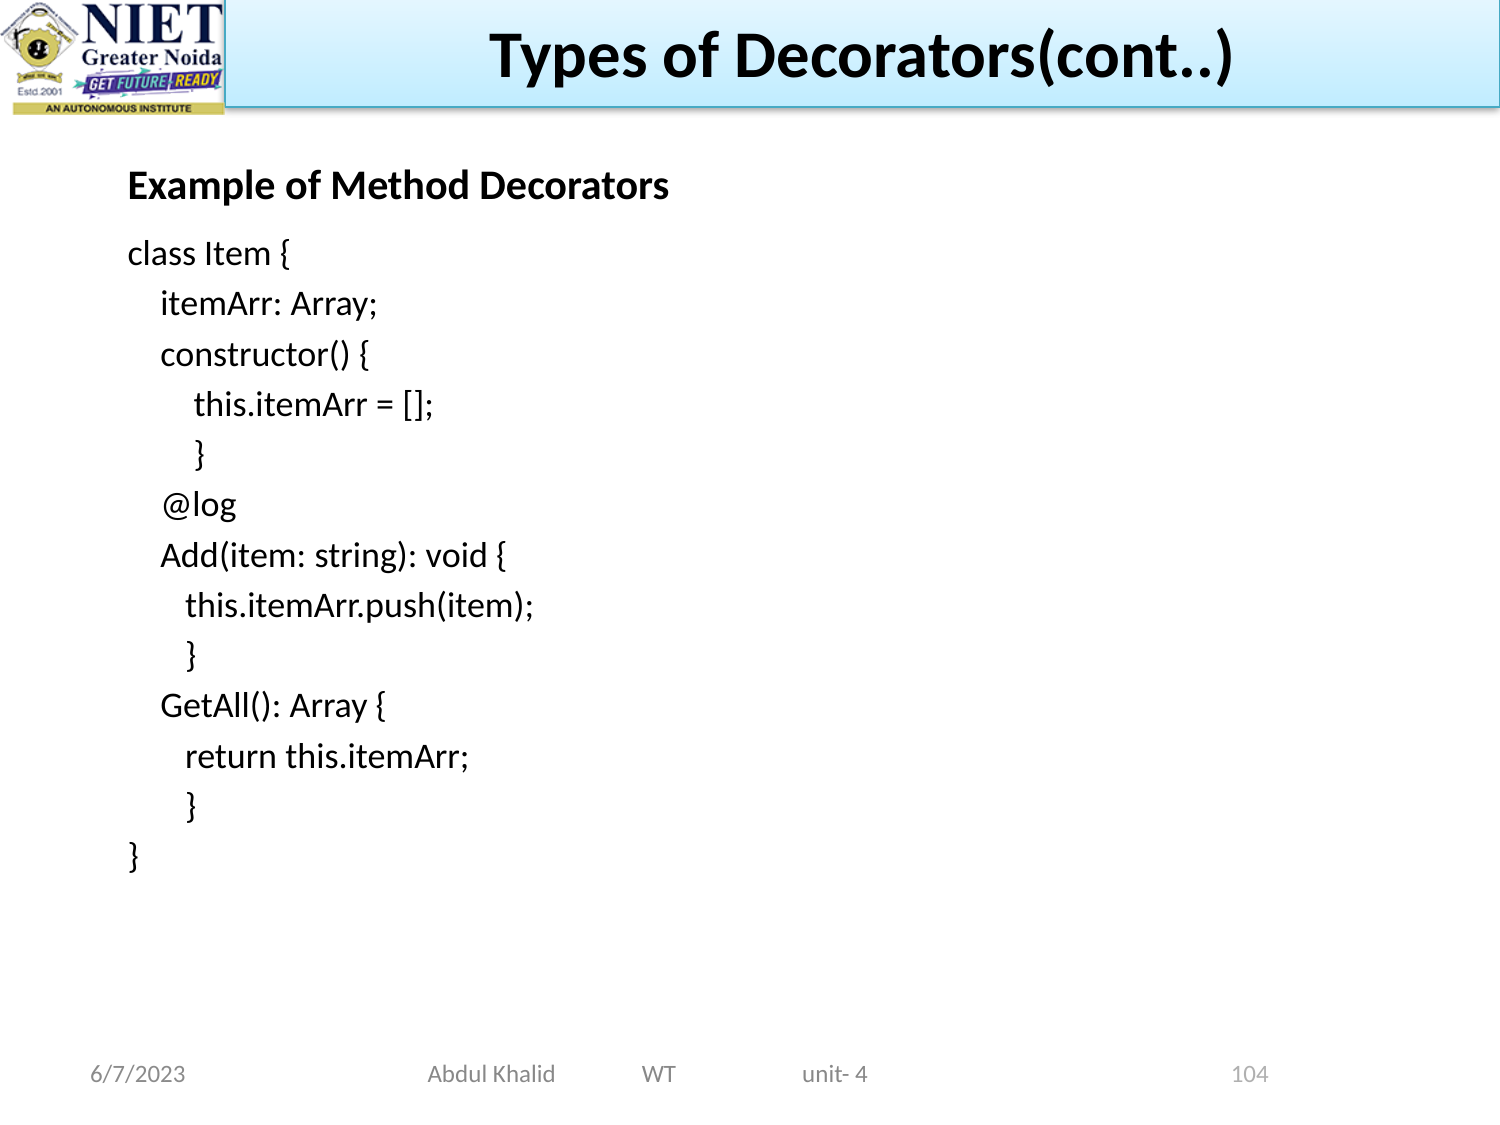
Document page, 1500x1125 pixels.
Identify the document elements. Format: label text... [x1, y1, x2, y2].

list Example of Method Decorators class Item { itemArr: Array; constructor() { this.itemArr = []; } @log Add(item: string): void { this.itemArr.push(item); } GetAll(): Array { return this.itemArr; } } [112, 149, 1463, 893]
slide_number 104 [1074, 1042, 1425, 1103]
picture [0, 2, 226, 116]
text_box Types of Decorators(cont..) [224, 0, 1500, 108]
footer Abdul Khalid WT unit- 4 [425, 1042, 1074, 1103]
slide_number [75, 1042, 425, 1103]
